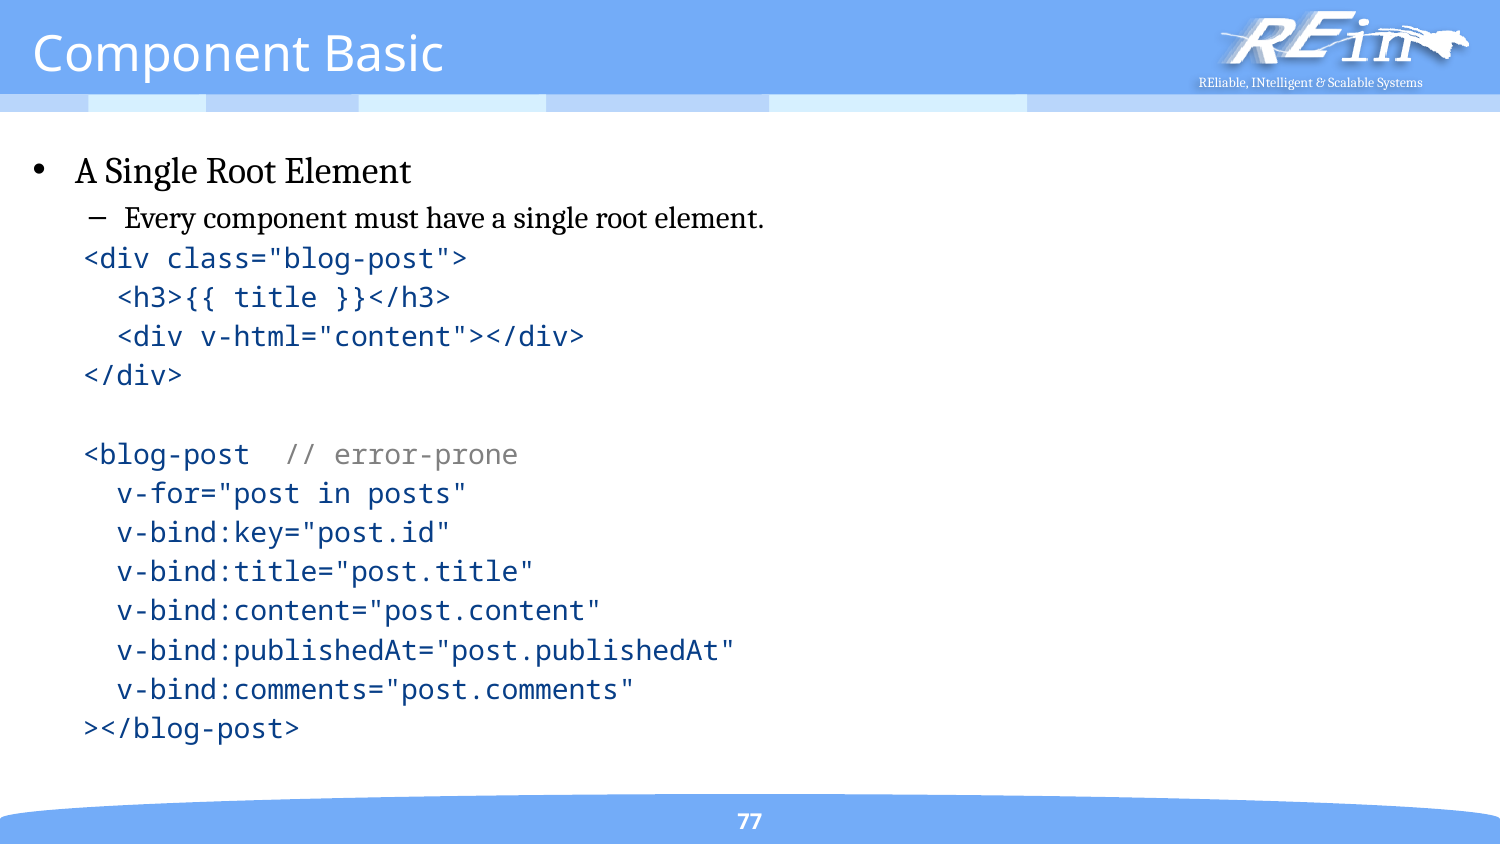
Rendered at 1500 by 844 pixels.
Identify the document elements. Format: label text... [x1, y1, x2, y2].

title Component Basic [17, 17, 1136, 86]
list A Single Root Element Every component must have a single root element. <div class="blog-post"> <h3>{{ title }}</h3> <div v-html="content"></div> </div> <blog-post // error-prone v-for="post in posts" v-bind:key="post.id" v-bind:title="post.title" v-bind:content="post.content" v-bind:publishedAt="post.publishedAt" v-bind:comments="post.comments" ></blog-post> [17, 138, 1459, 786]
slide_number 77 [667, 802, 833, 842]
